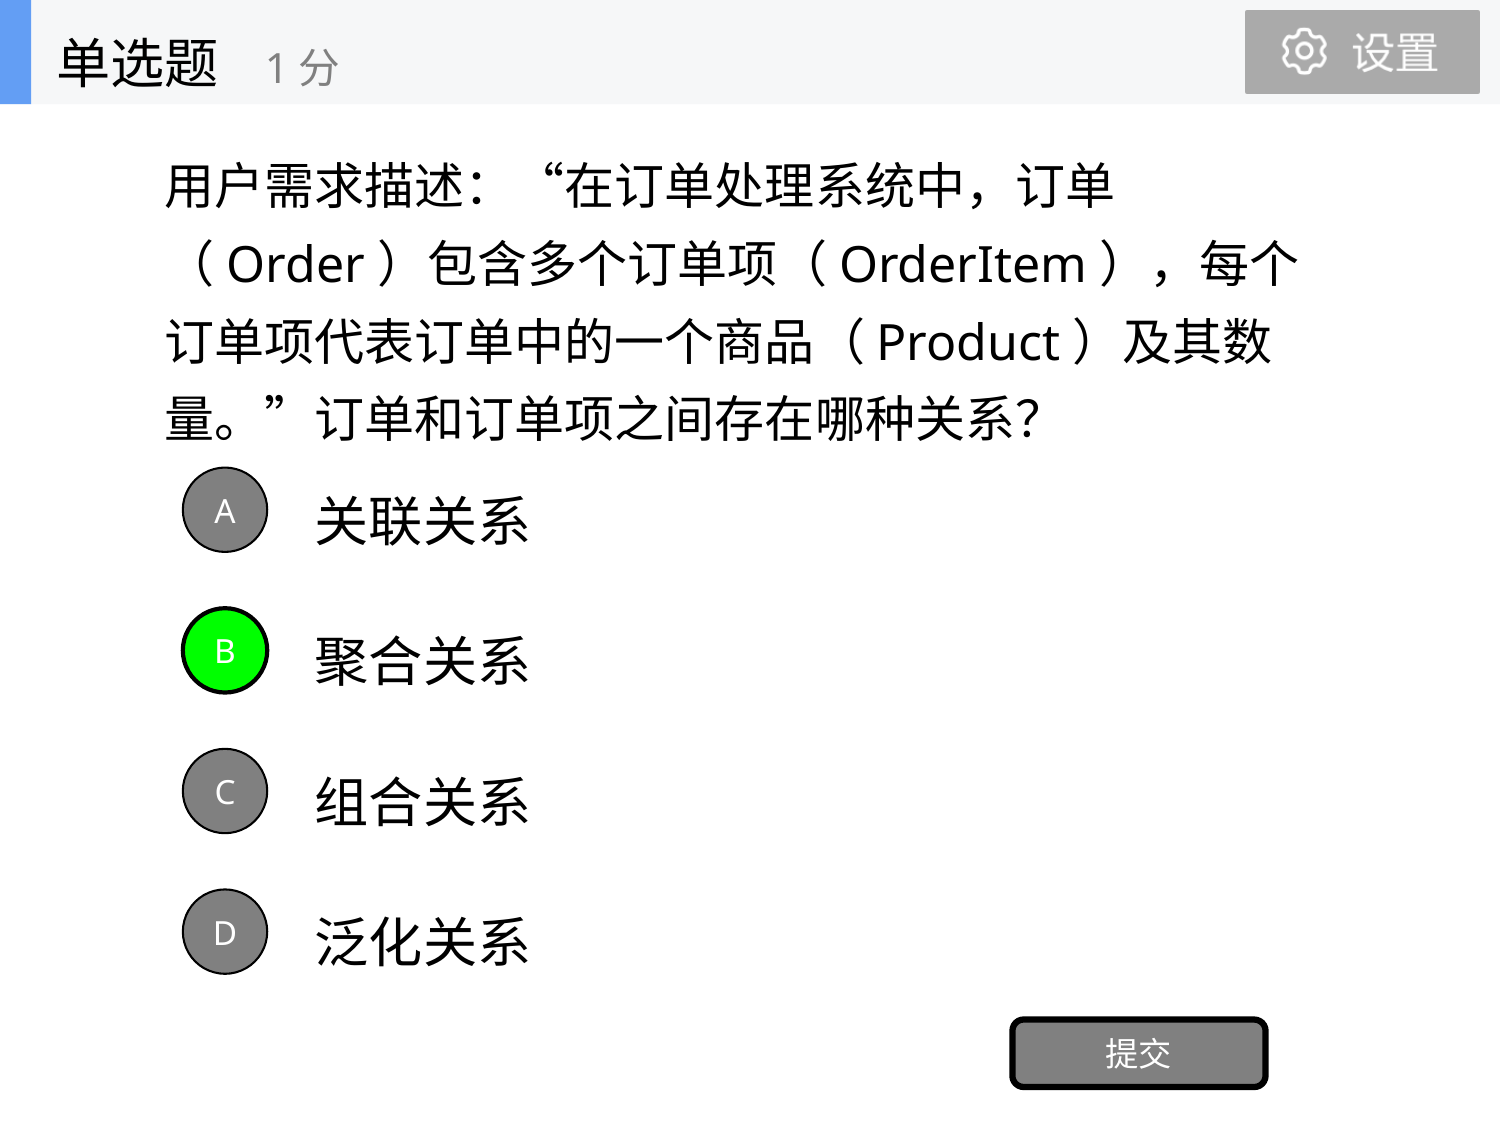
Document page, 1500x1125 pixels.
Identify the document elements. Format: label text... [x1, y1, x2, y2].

text_box 泛化关系 [299, 878, 1350, 985]
text_box 组合关系 [299, 738, 1350, 844]
text_box 关联关系 [299, 456, 1350, 563]
text_box 用户需求描述：“在订单处理系统中，订单（Order）包含多个订单项（OrderItem），每个订单项代表订单中的一个商品（Product）及其数量。”订单和订单项之间存在哪种关系？ [149, 113, 1350, 480]
text_box D [180, 887, 270, 976]
text_box A [180, 465, 270, 555]
picture [1245, 10, 1480, 94]
text_box C [180, 746, 270, 836]
text_box 聚合关系 [299, 597, 1350, 703]
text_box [0, 0, 1500, 105]
text_box 提交 [1010, 1017, 1268, 1090]
text_box B [180, 606, 270, 695]
